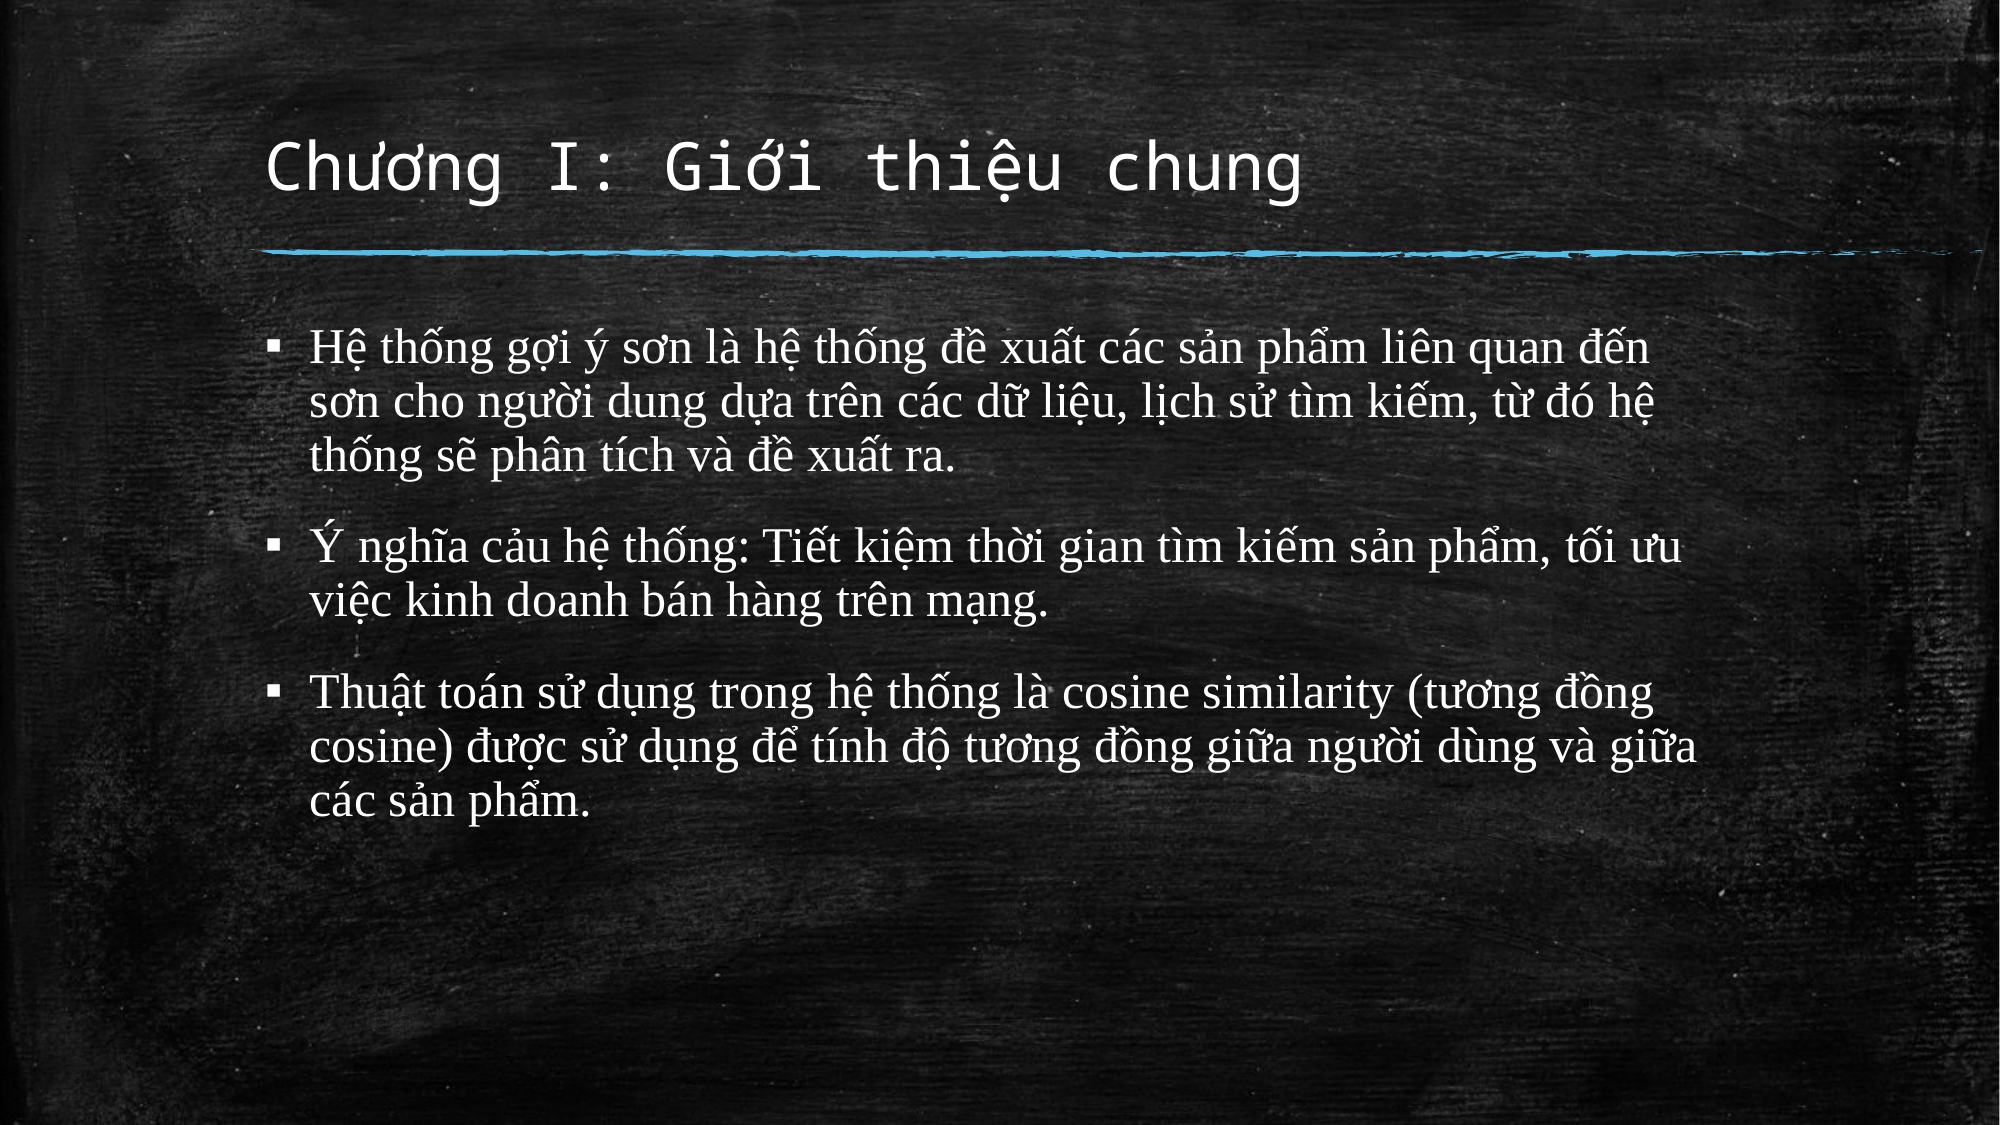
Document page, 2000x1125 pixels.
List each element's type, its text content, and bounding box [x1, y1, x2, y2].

list Hệ thống gợi ý sơn là hệ thống đề xuất các sản phẩm liên quan đến sơn cho người dung dựa trên các dữ liệu, lịch sử tìm kiếm, từ đó hệ thống sẽ phân tích và đề xuất ra. Ý nghĩa cảu hệ thống: Tiết kiệm thời gian tìm kiếm sản phẩm, tối ưu việc kinh doanh bán hàng trên mạng. Thuật toán sử dụng trong hệ thống là cosine similarity (tương đồng cosine) được sử dụng để tính độ tương đồng giữa người dùng và giữa các sản phẩm. [249, 312, 1750, 1013]
title Chương I: Giới thiệu chung [249, 45, 1750, 213]
